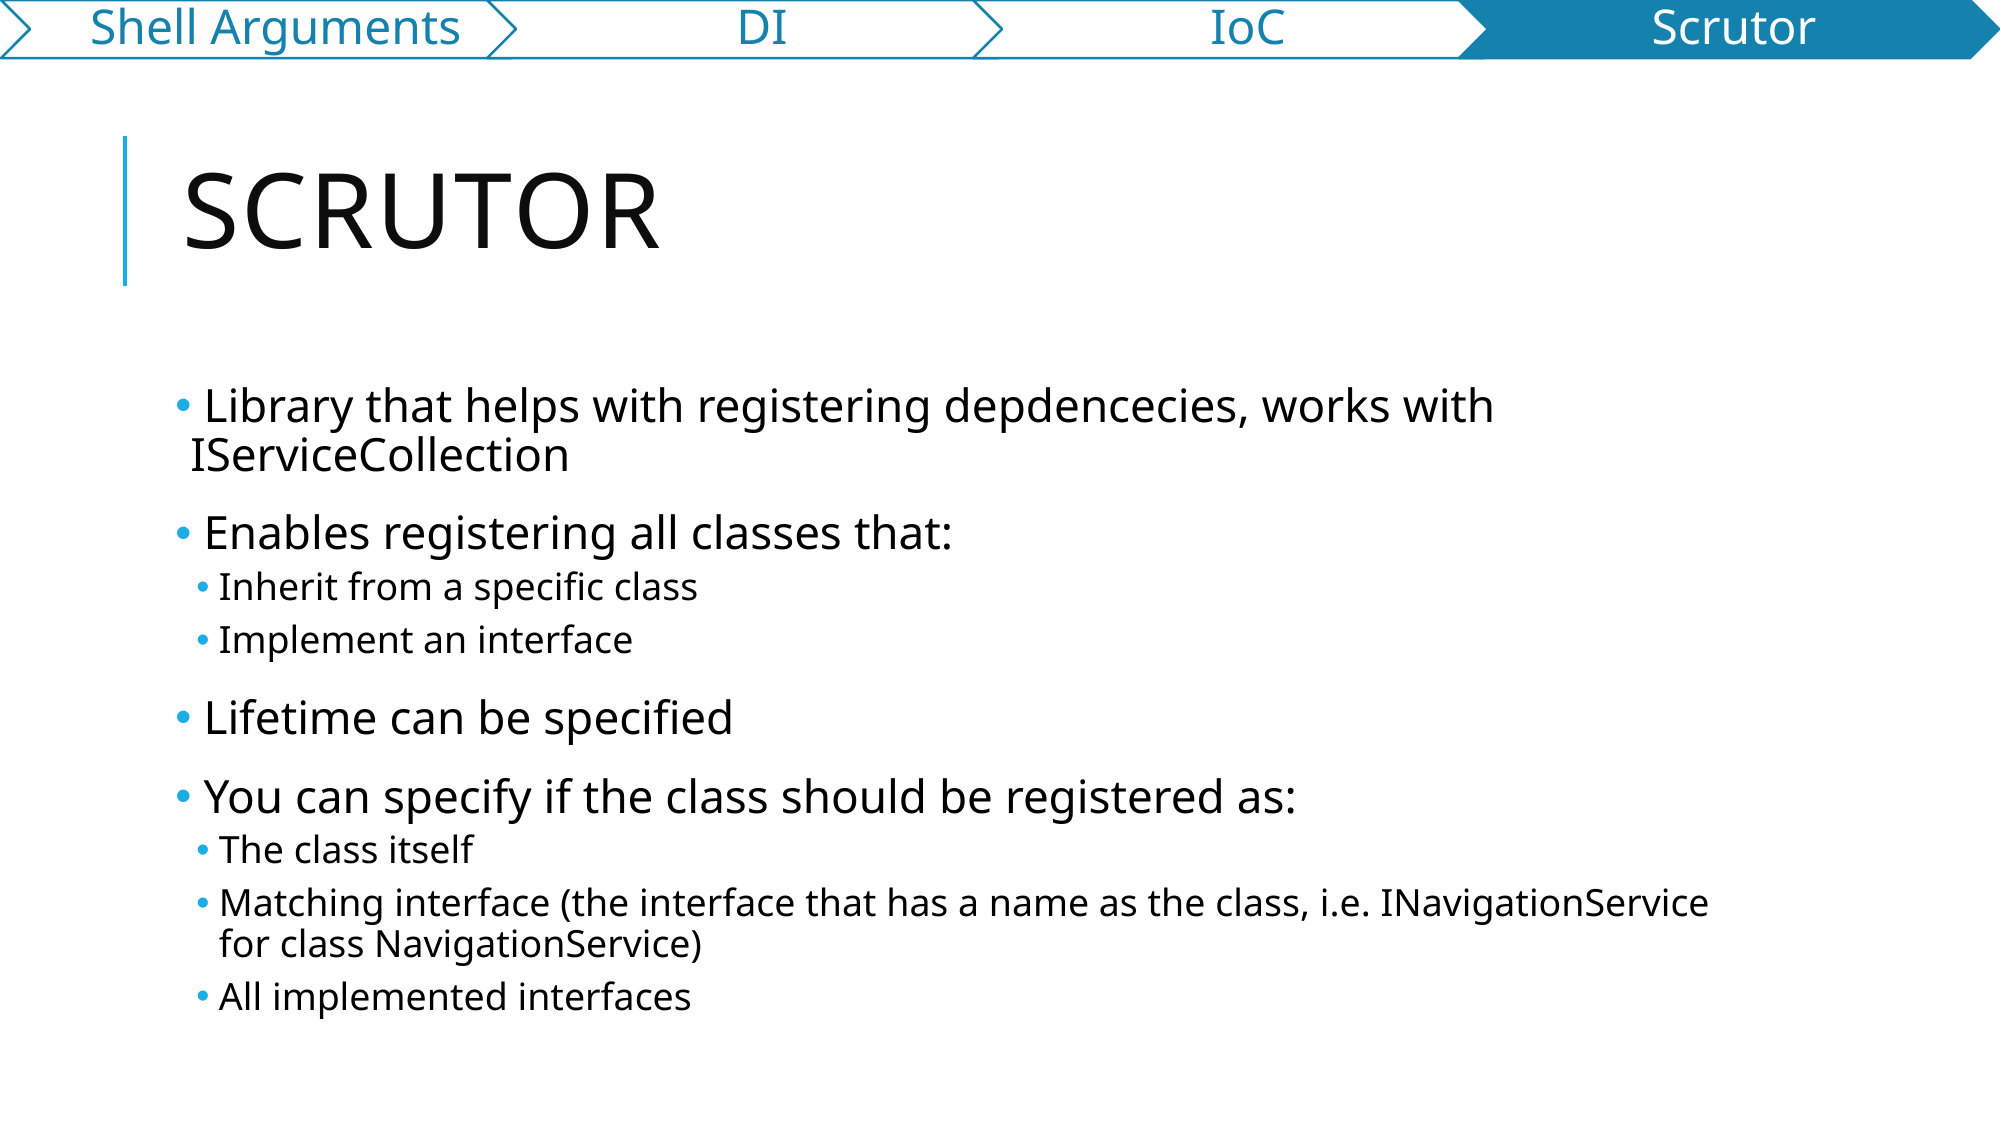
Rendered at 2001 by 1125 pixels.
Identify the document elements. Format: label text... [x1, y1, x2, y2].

list Library that helps with registering depdencecies, works with IServiceCollection Enables registering all classes that: Inherit from a specific class Implement an interface Lifetime can be specified You can specify if the class should be registered as: The class itself Matching interface (the interface that has a name as the class, i.e. INavigationService for class NavigationService) All implemented interfaces [168, 375, 1763, 1035]
title Scrutor [168, 96, 1763, 342]
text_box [0, 0, 2000, 59]
